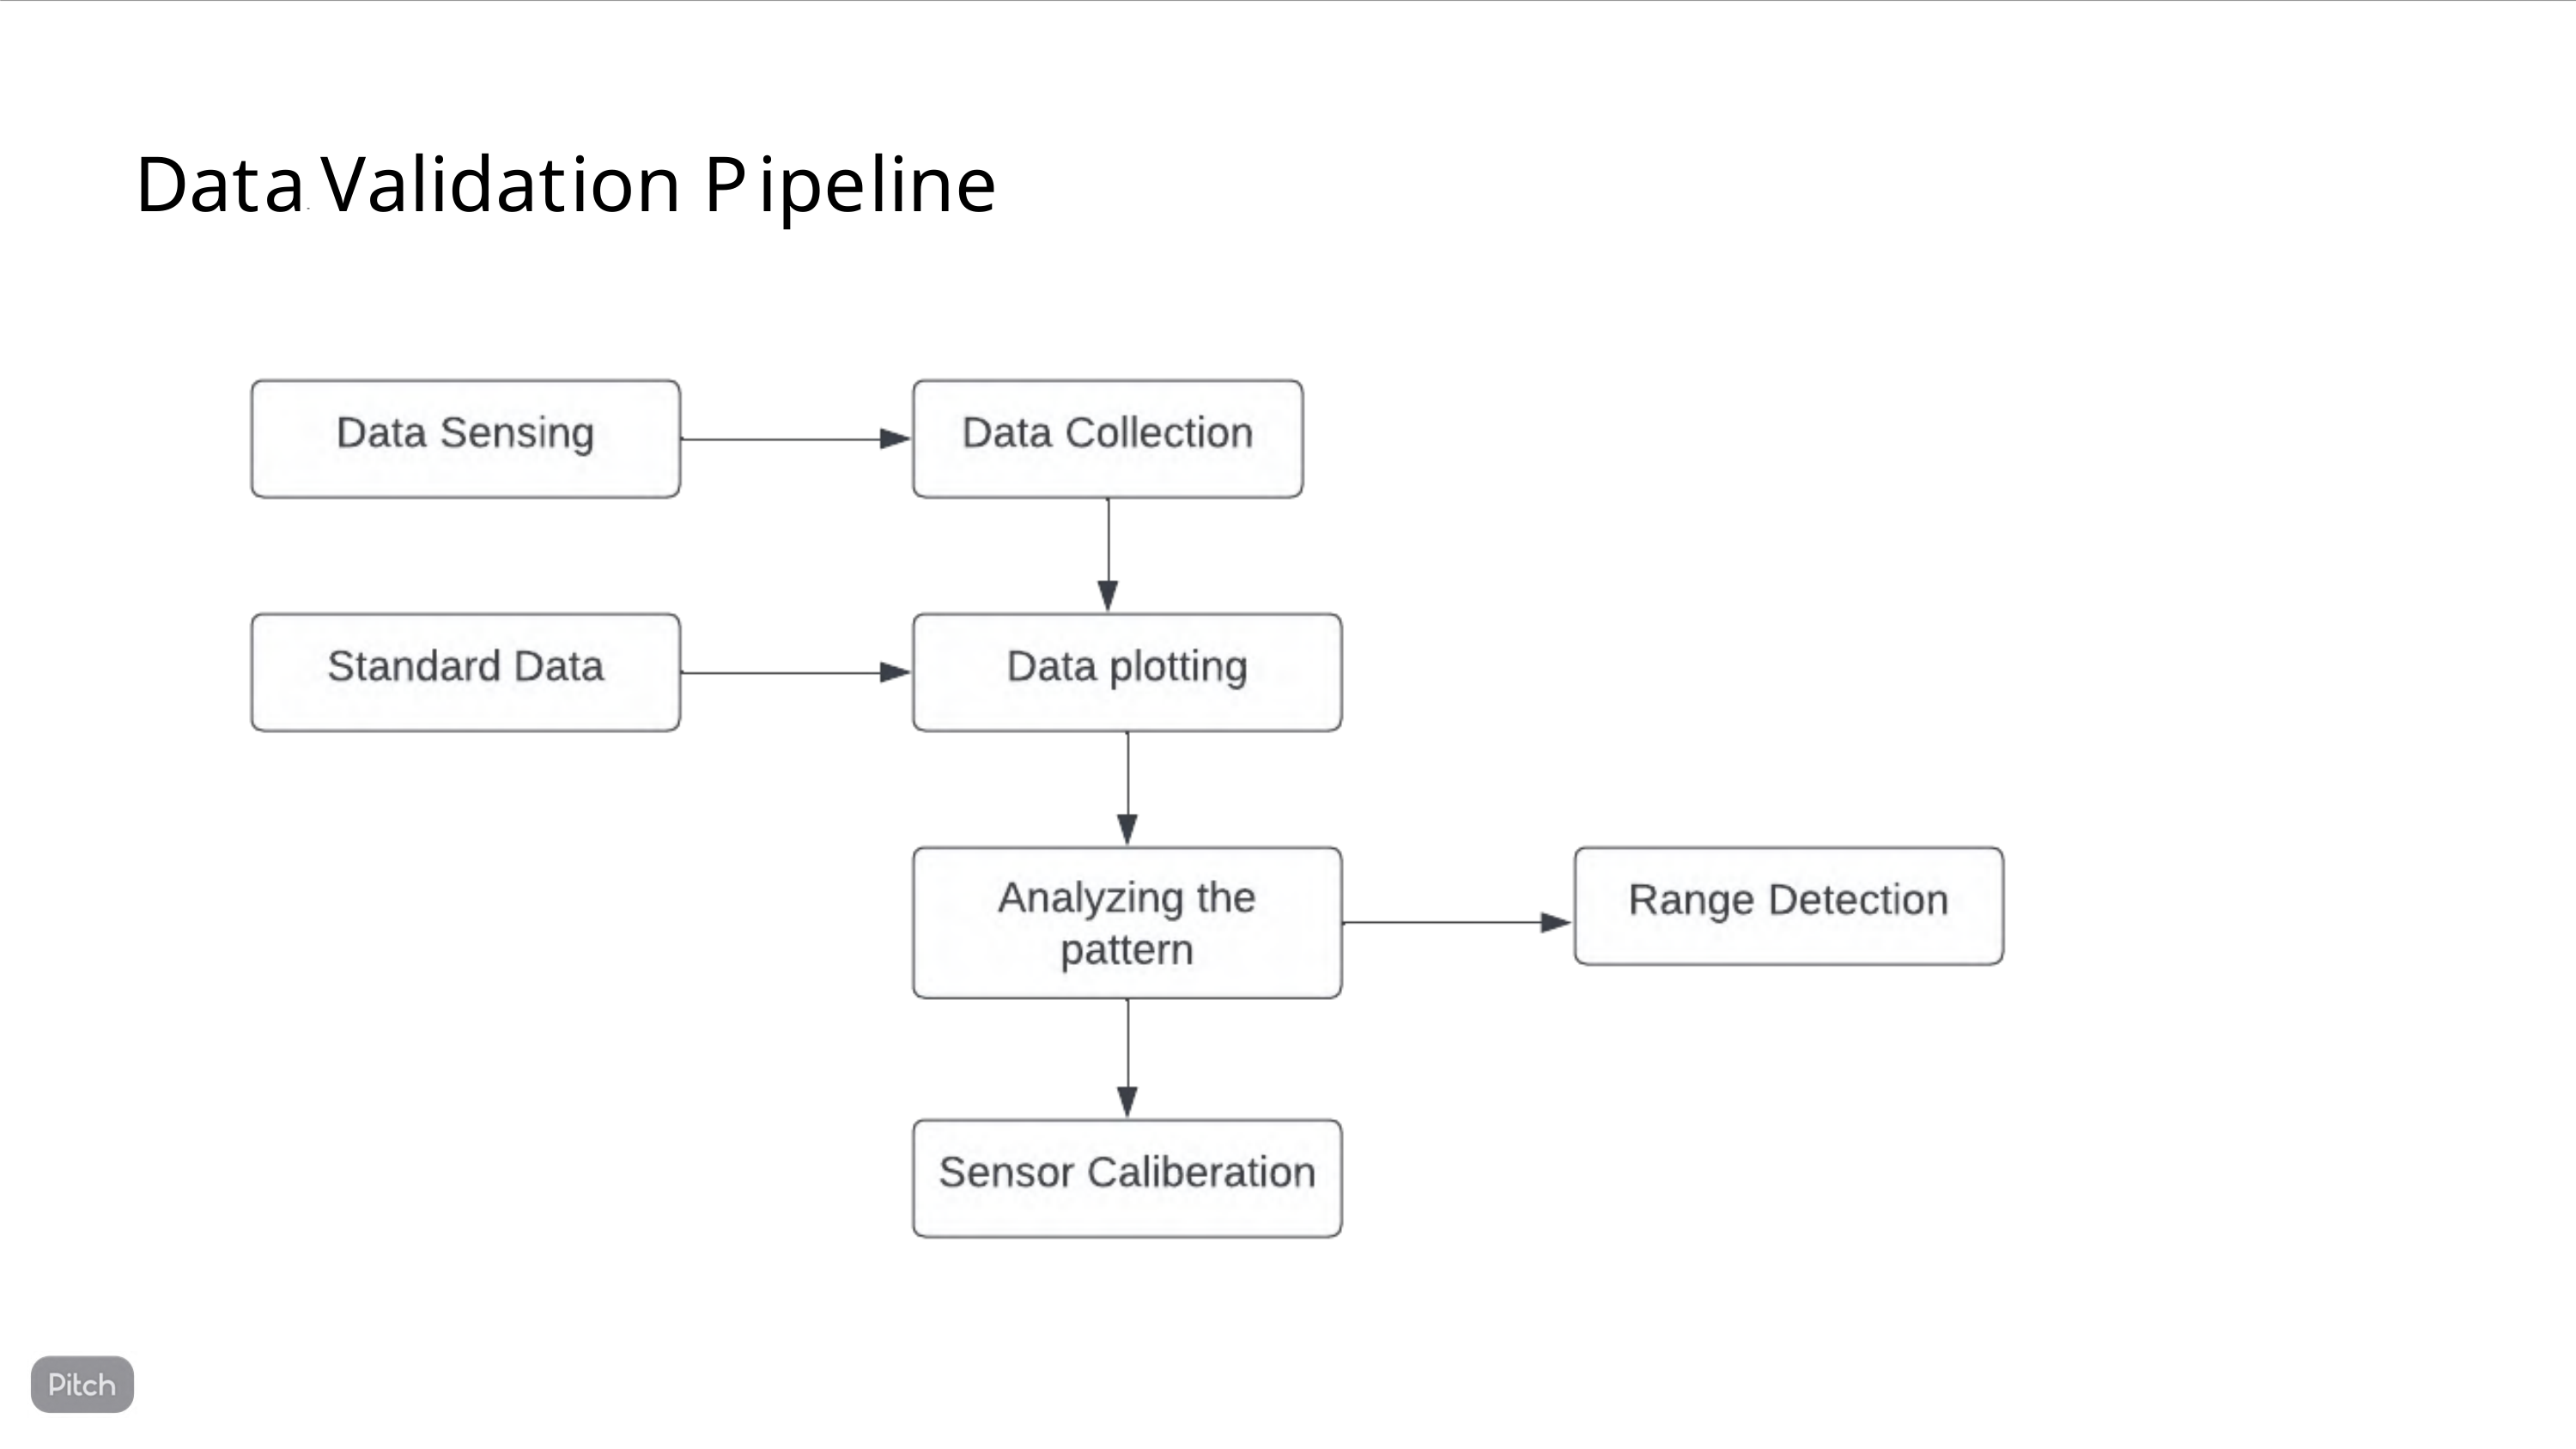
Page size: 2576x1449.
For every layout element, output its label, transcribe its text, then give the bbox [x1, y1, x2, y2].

picture [0, 0, 2576, 1449]
text_box Data-Validation Pipeline [132, 134, 1011, 378]
